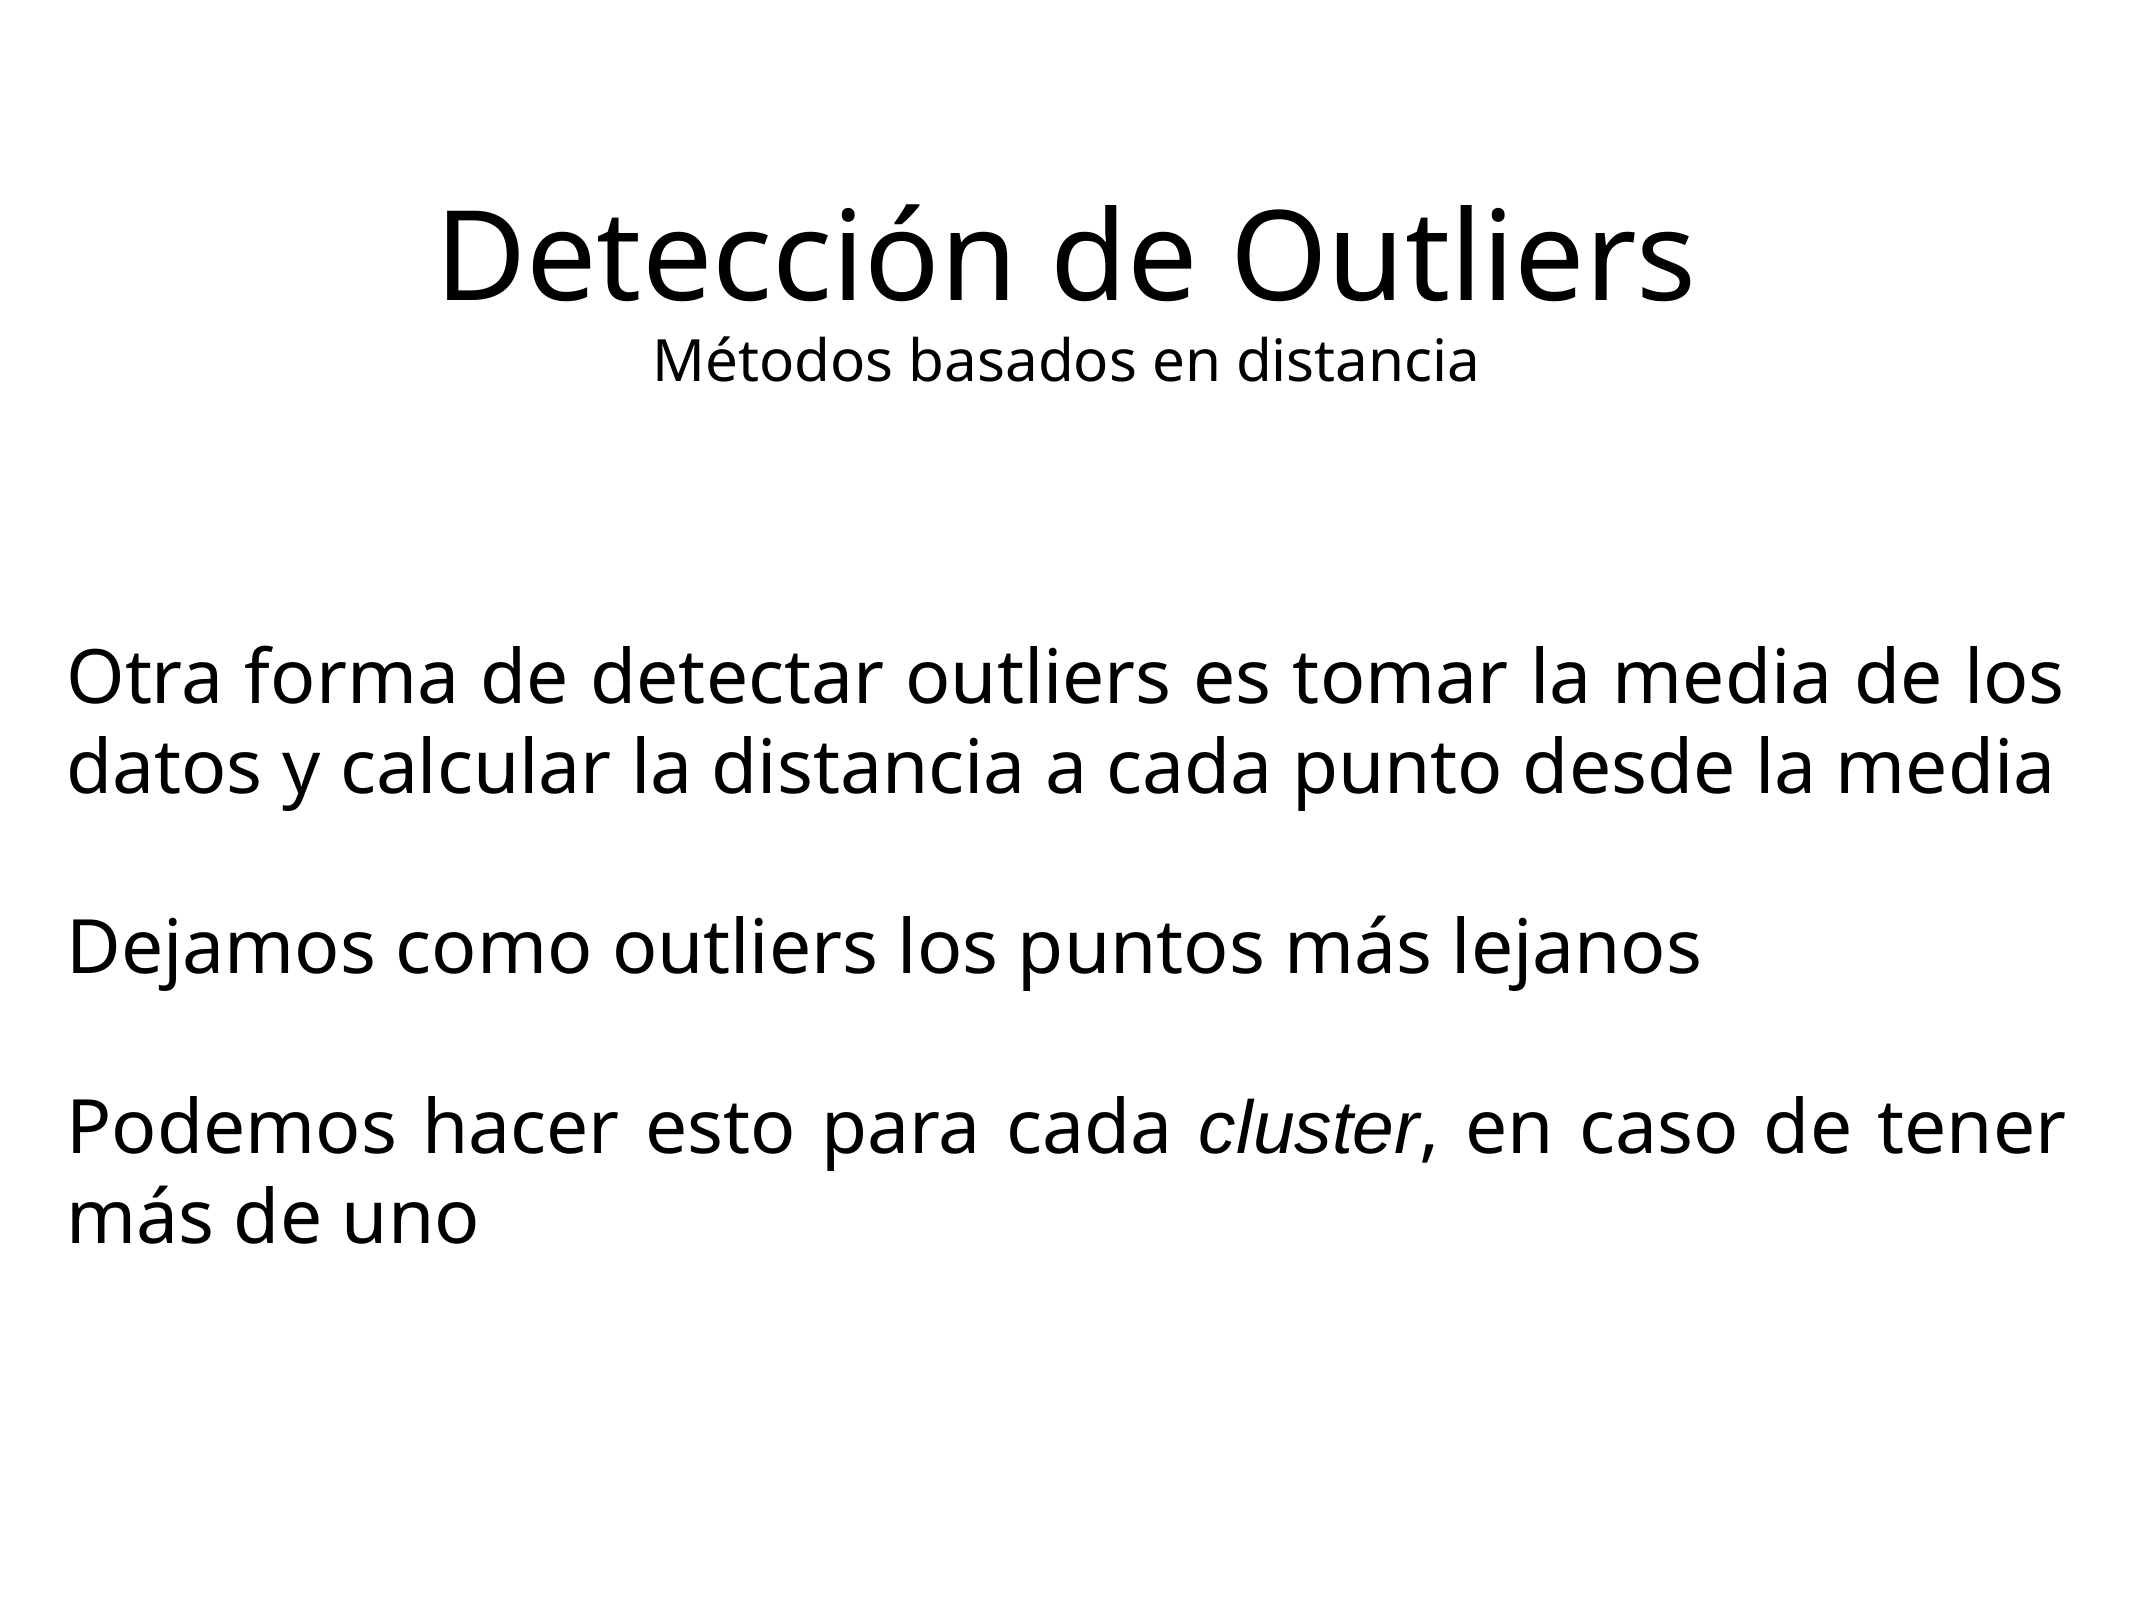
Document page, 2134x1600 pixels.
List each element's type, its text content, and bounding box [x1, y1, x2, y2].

text_box Otra forma de detectar outliers es tomar la media de los datos y calcular la distancia a cada punto desde la media Dejamos como outliers los puntos más lejanos Podemos hacer esto para cada cluster, en caso de tener más de uno [58, 620, 2076, 1267]
text_box Detección de Outliers [427, 166, 1706, 314]
text_box Métodos basados en distancia [373, 314, 1760, 402]
